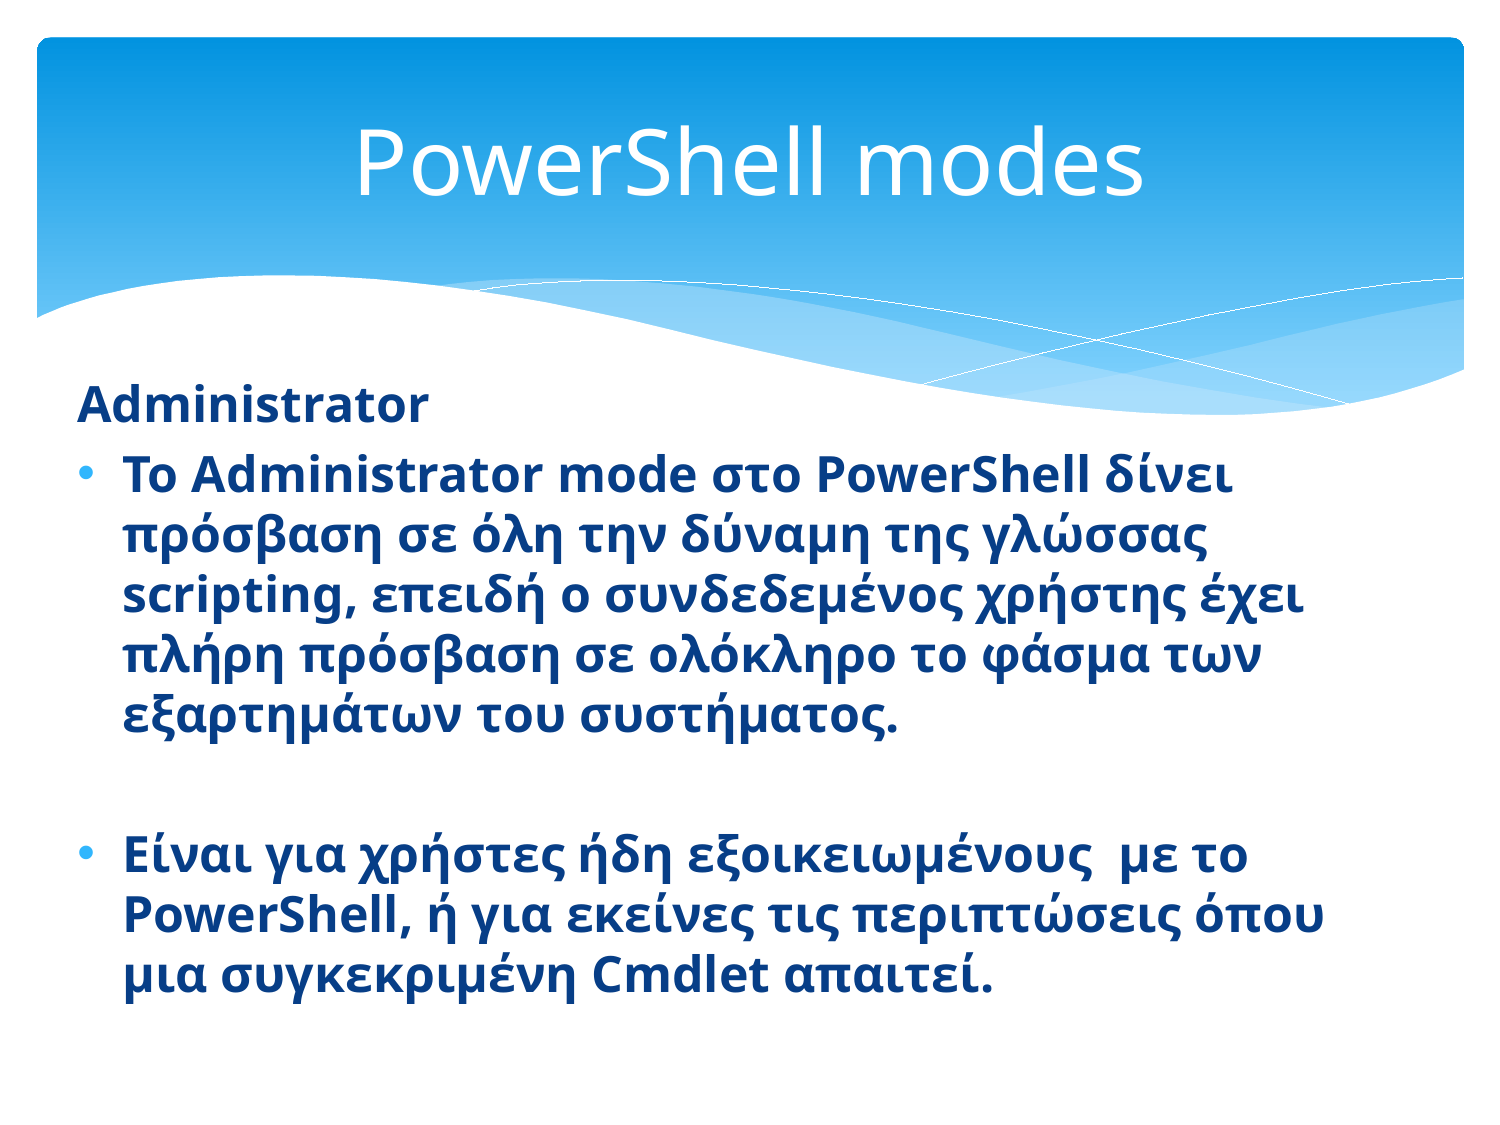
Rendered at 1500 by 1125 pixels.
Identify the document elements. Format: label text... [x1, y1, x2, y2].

list Administrator To Administrator mode στο PowerShell δίνει πρόσβαση σε όλη την δύναμη της γλώσσας scripting, επειδή ο συνδεδεμένος χρήστης έχει πλήρη πρόσβαση σε ολόκληρο το φάσμα των εξαρτημάτων του συστήματος. Είναι για χρήστες ήδη εξοικειωμένους με το PowerShell, ή για εκείνες τις περιπτώσεις όπου μια συγκεκριμένη Cmdlet απαιτεί. [62, 224, 1413, 1038]
title PowerShell modes [75, 55, 1425, 261]
